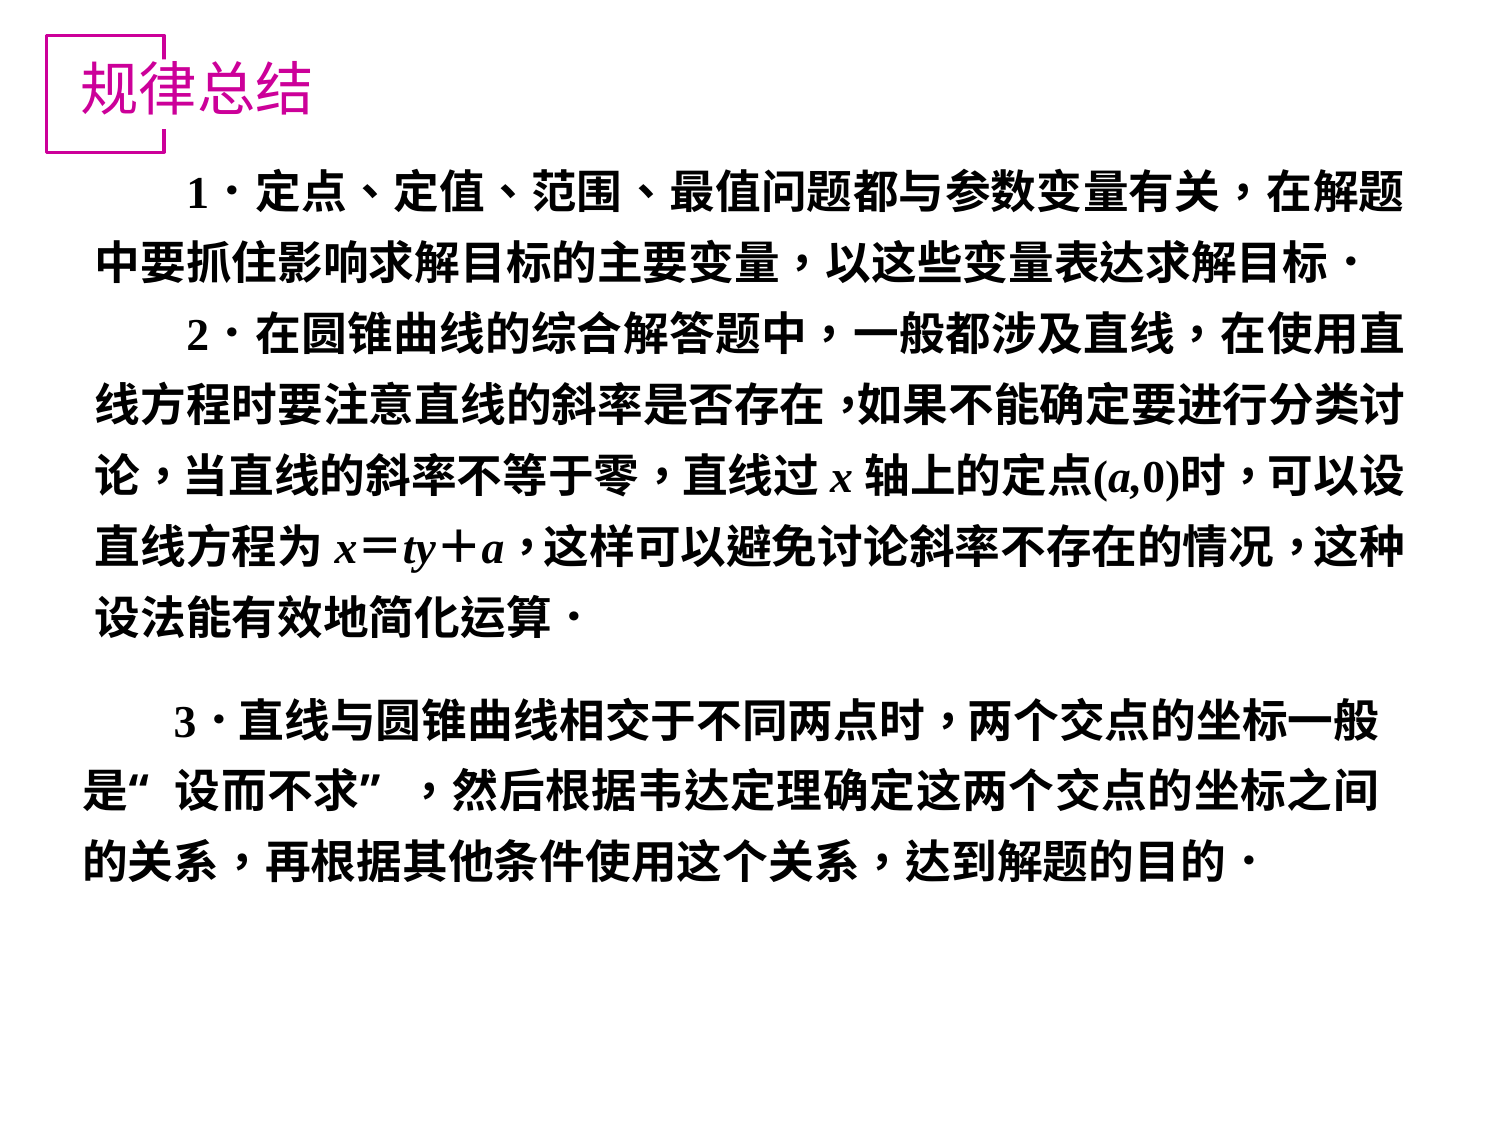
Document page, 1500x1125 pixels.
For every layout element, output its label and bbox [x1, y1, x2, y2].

text_box [81, 691, 1383, 968]
text_box [94, 163, 1408, 717]
text_box [46, 34, 329, 153]
